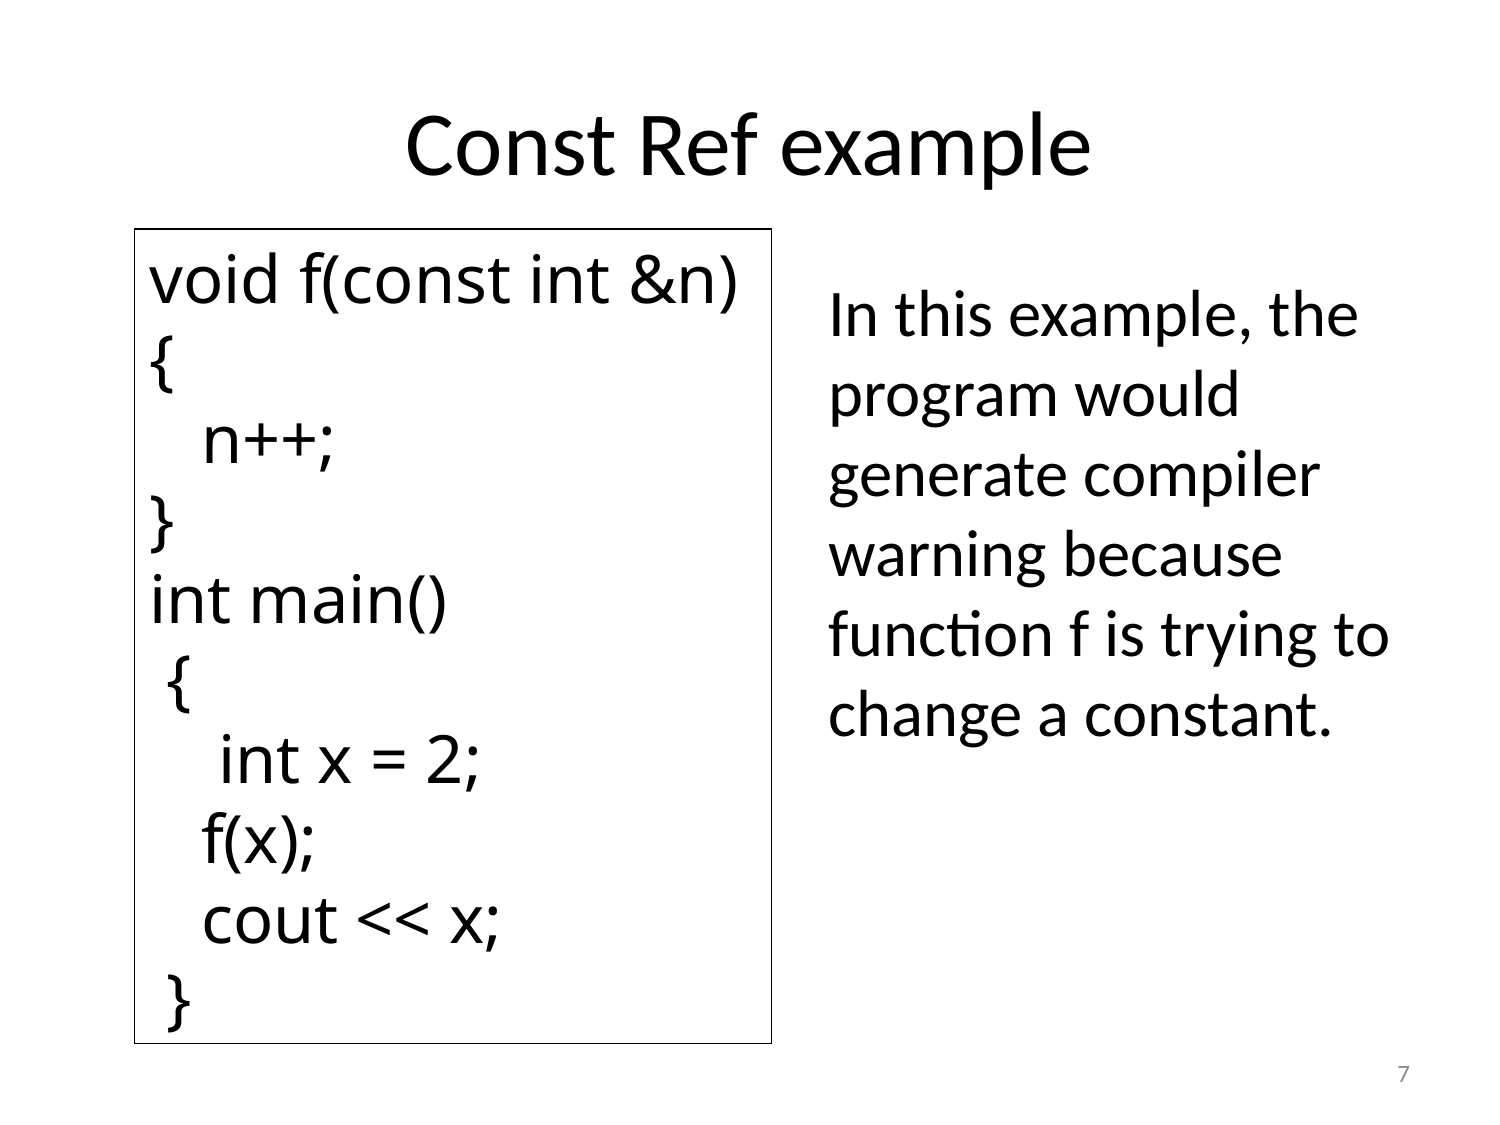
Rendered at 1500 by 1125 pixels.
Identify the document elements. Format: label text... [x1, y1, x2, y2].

text_box In this example, the program would generate compiler warning because function f is trying to change a constant. [813, 262, 1427, 757]
text_box void f(const int &n) { n++; } int main() { int x = 2; f(x); cout << x; } [134, 229, 772, 1044]
title Const Ref example [75, 45, 1425, 233]
slide_number 7 [1074, 1042, 1425, 1103]
